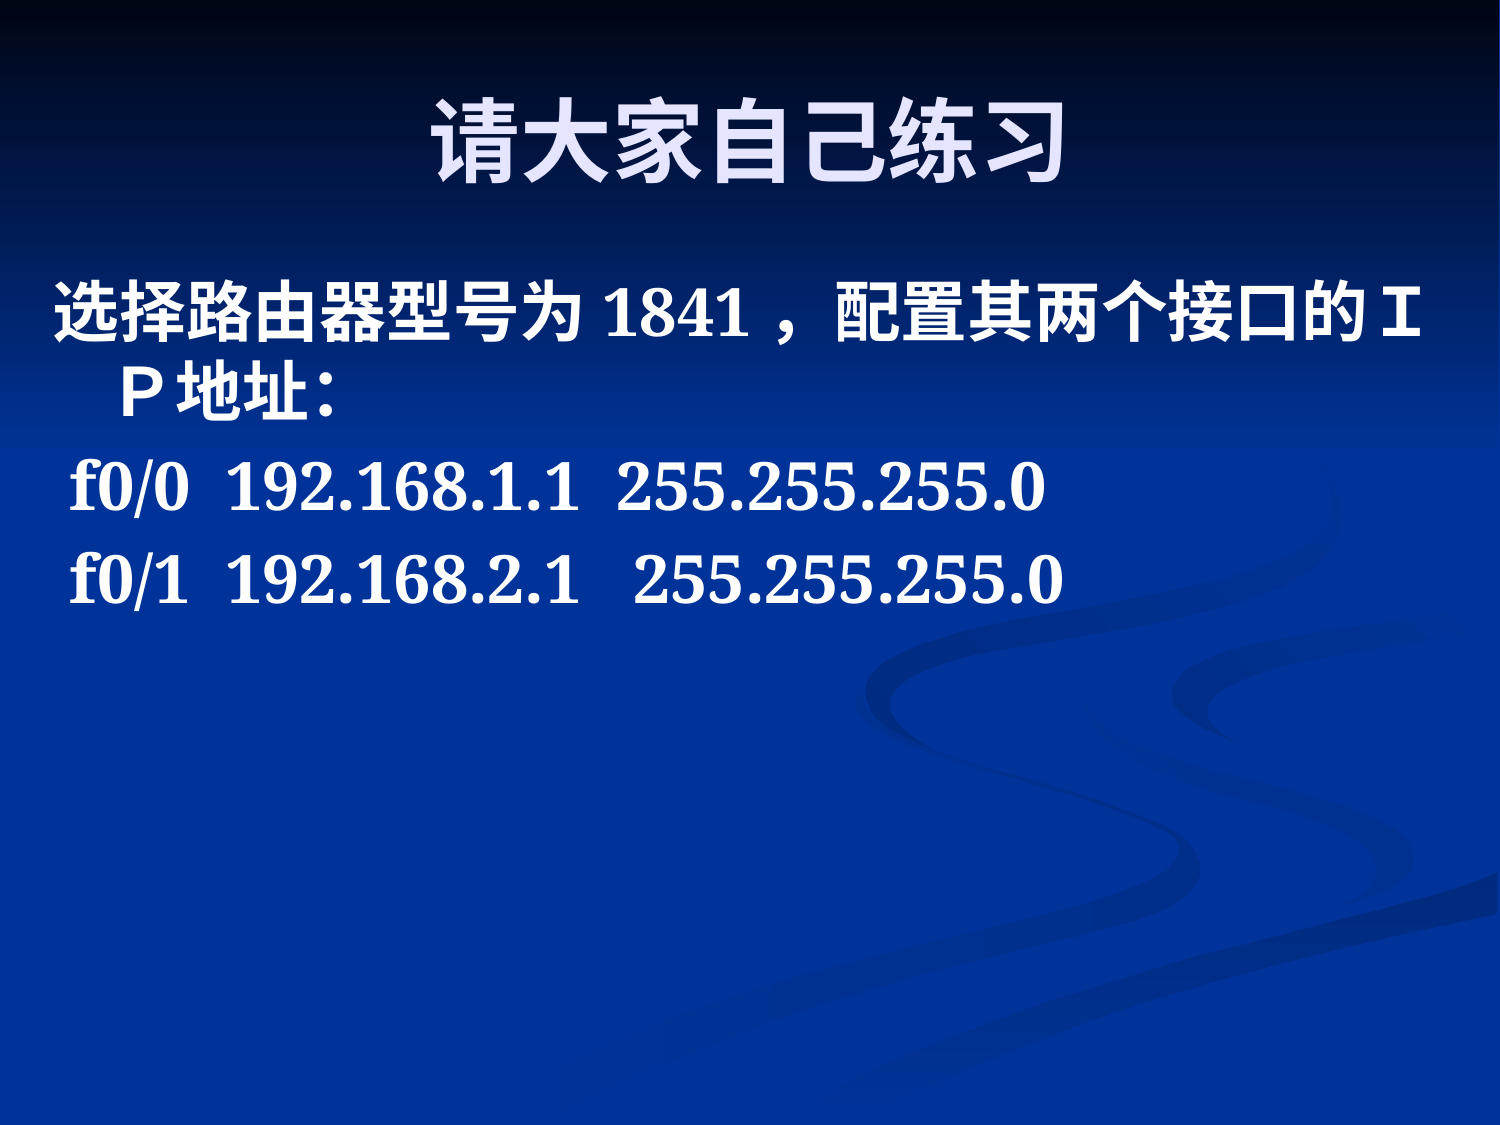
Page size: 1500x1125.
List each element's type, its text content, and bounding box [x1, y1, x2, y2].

list 选择路由器型号为1841，配置其两个接口的ＩＰ地址： f0/0 192.168.1.1 255.255.255.0 f0/1 192.168.2.1 255.255.255.0 [37, 262, 1500, 1006]
title 请大家自己练习 [74, 44, 1426, 233]
